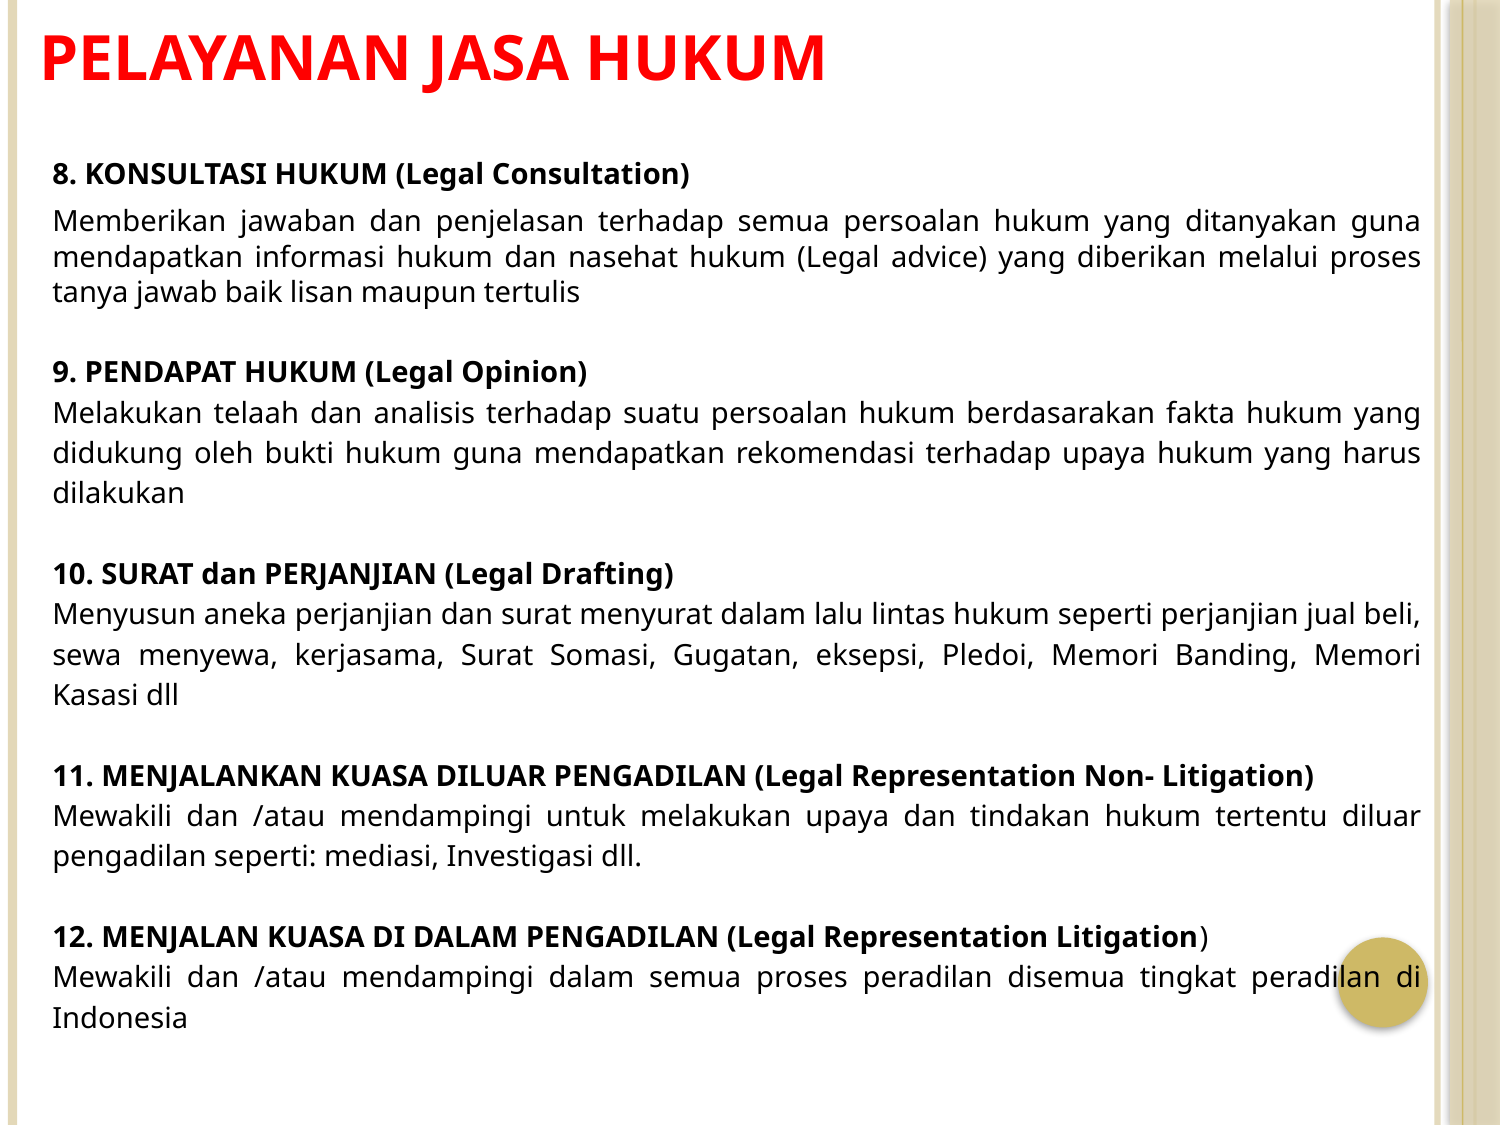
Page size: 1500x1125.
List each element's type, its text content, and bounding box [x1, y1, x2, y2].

title Pelayanan jasa hukum [24, 0, 1250, 100]
list 8. KONSULTASI HUKUM (Legal Consultation) Memberikan jawaban dan penjelasan terhadap semua persoalan hukum yang ditanyakan guna mendapatkan informasi hukum dan nasehat hukum (Legal advice) yang diberikan melalui proses tanya jawab baik lisan maupun tertulis 9. PENDAPAT HUKUM (Legal Opinion) Melakukan telaah dan analisis terhadap suatu persoalan hukum berdasarakan fakta hukum yang didukung oleh bukti hukum guna mendapatkan rekomendasi terhadap upaya hukum yang harus dilakukan 10. SURAT dan PERJANJIAN (Legal Drafting) Menyusun aneka perjanjian dan surat menyurat dalam lalu lintas hukum seperti perjanjian jual beli, sewa menyewa, kerjasama, Surat Somasi, Gugatan, eksepsi, Pledoi, Memori Banding, Memori Kasasi dll 11. MENJALANKAN KUASA DILUAR PENGADILAN (Legal Representation Non- Litigation) Mewakili dan /atau mendampingi untuk melakukan upaya dan tindakan hukum tertentu diluar pengadilan seperti: mediasi, Investigasi dll. 12. MENJALAN KUASA DI DALAM PENGADILAN (Legal Representation Litigation) Mewakili dan /atau mendampingi dalam semua proses peradilan disemua tingkat peradilan di Indonesia [37, 147, 1438, 1100]
